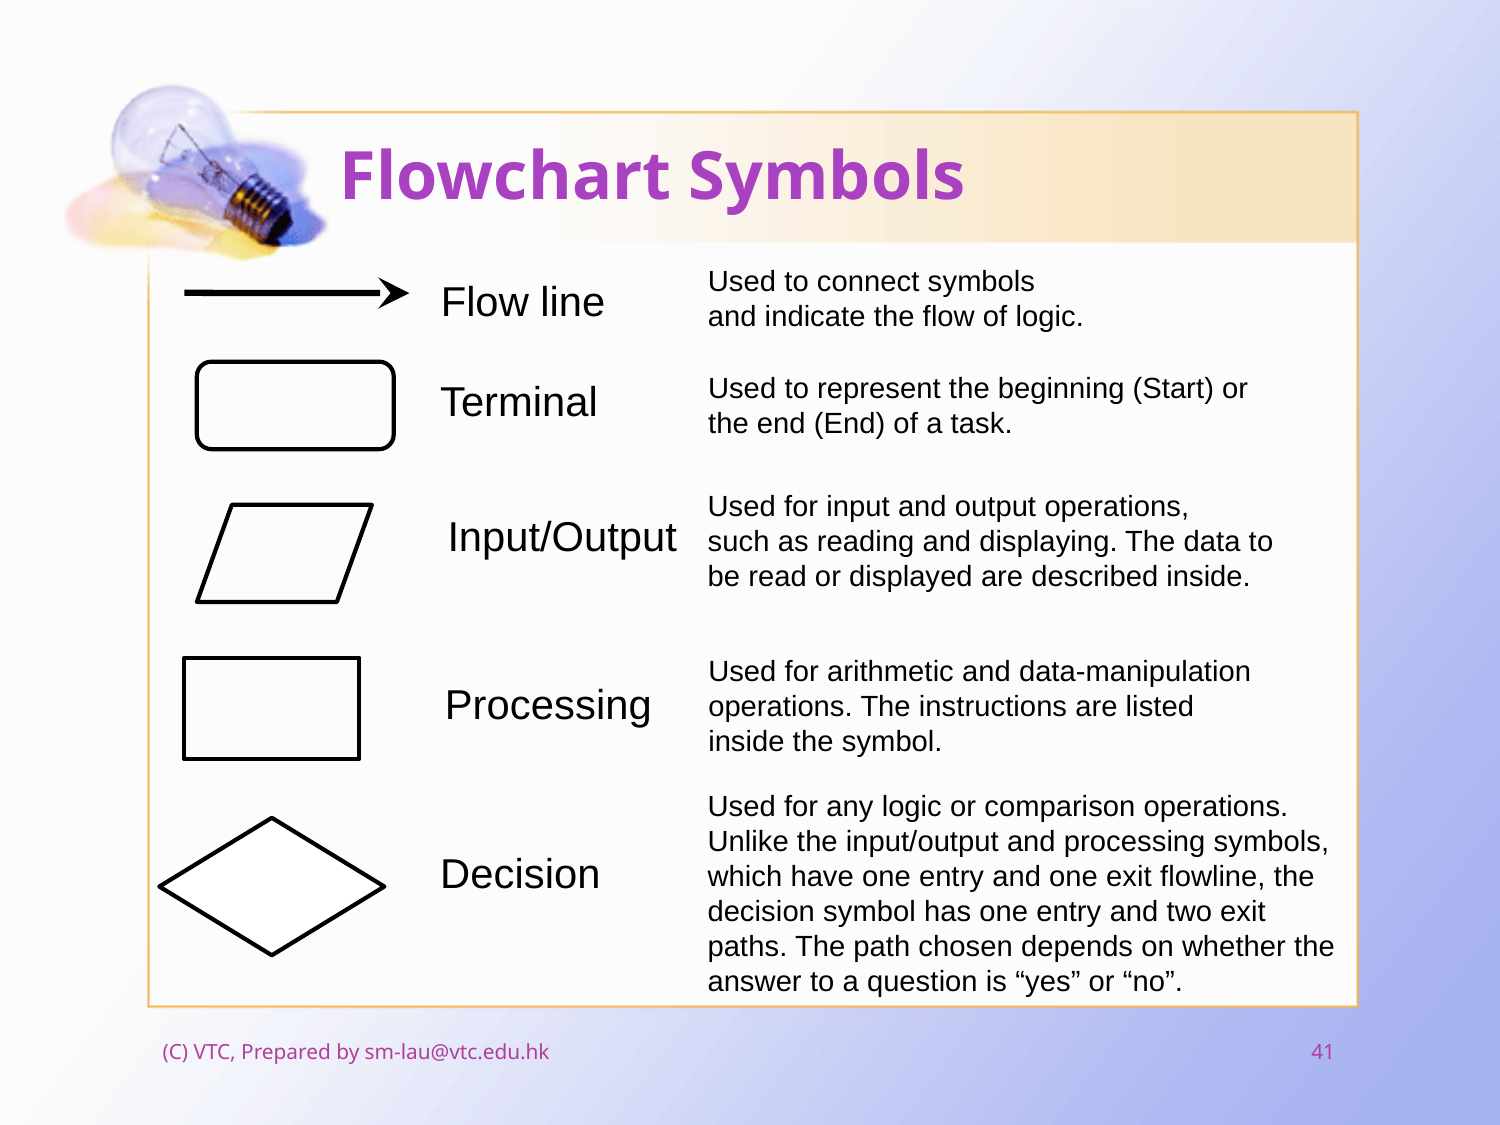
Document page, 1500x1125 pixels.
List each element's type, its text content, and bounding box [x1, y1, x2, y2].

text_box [196, 479, 1320, 603]
footer (C) VTC, Prepared by sm-lau@vtc.edu.hk [147, 1024, 680, 1076]
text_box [196, 361, 1274, 450]
title Flowchart Symbols [324, 134, 1276, 223]
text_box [159, 780, 1355, 1008]
slide_number 41 [1237, 1024, 1351, 1076]
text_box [184, 644, 1277, 767]
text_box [184, 255, 1101, 342]
picture [0, 0, 1500, 1125]
